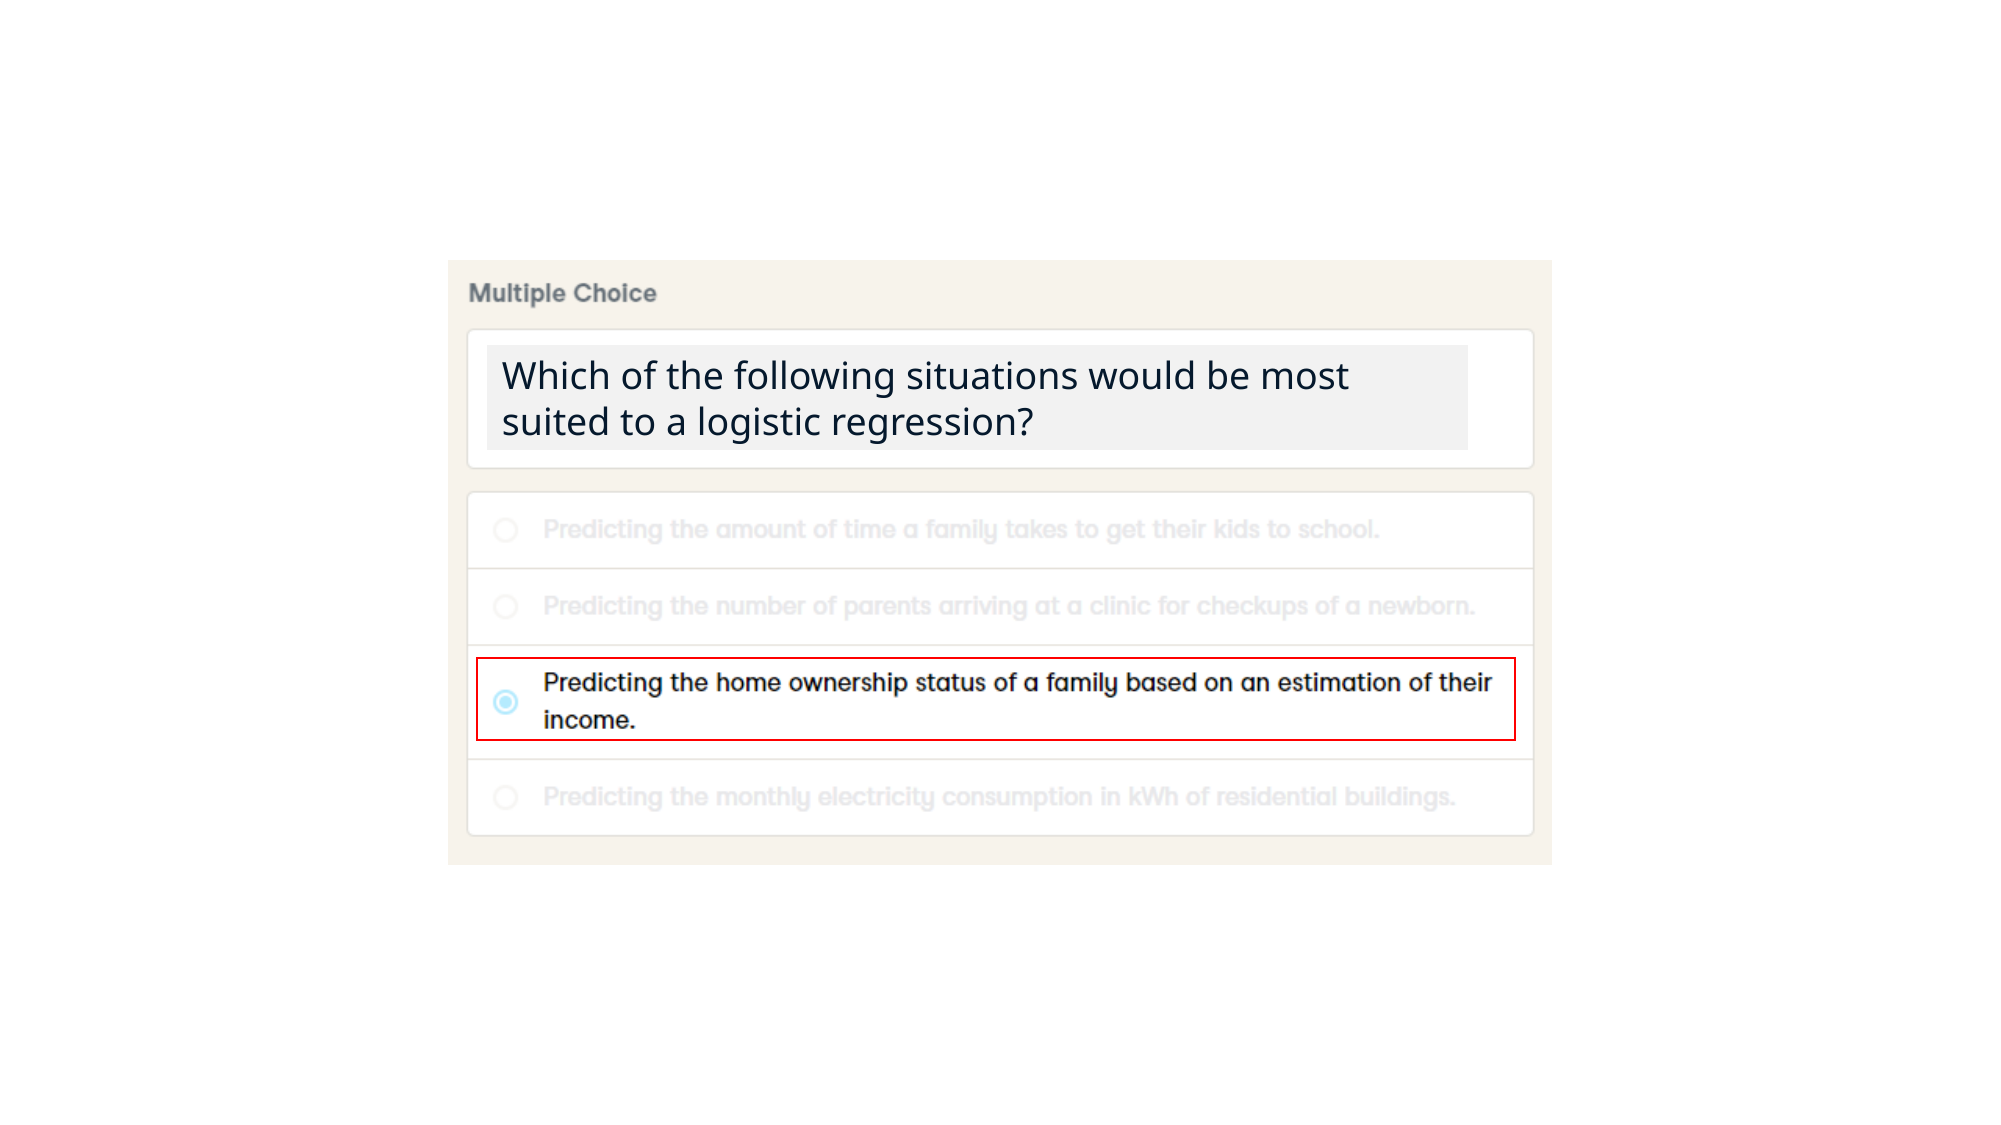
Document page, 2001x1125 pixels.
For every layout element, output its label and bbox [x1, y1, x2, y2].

text_box [448, 260, 1552, 865]
